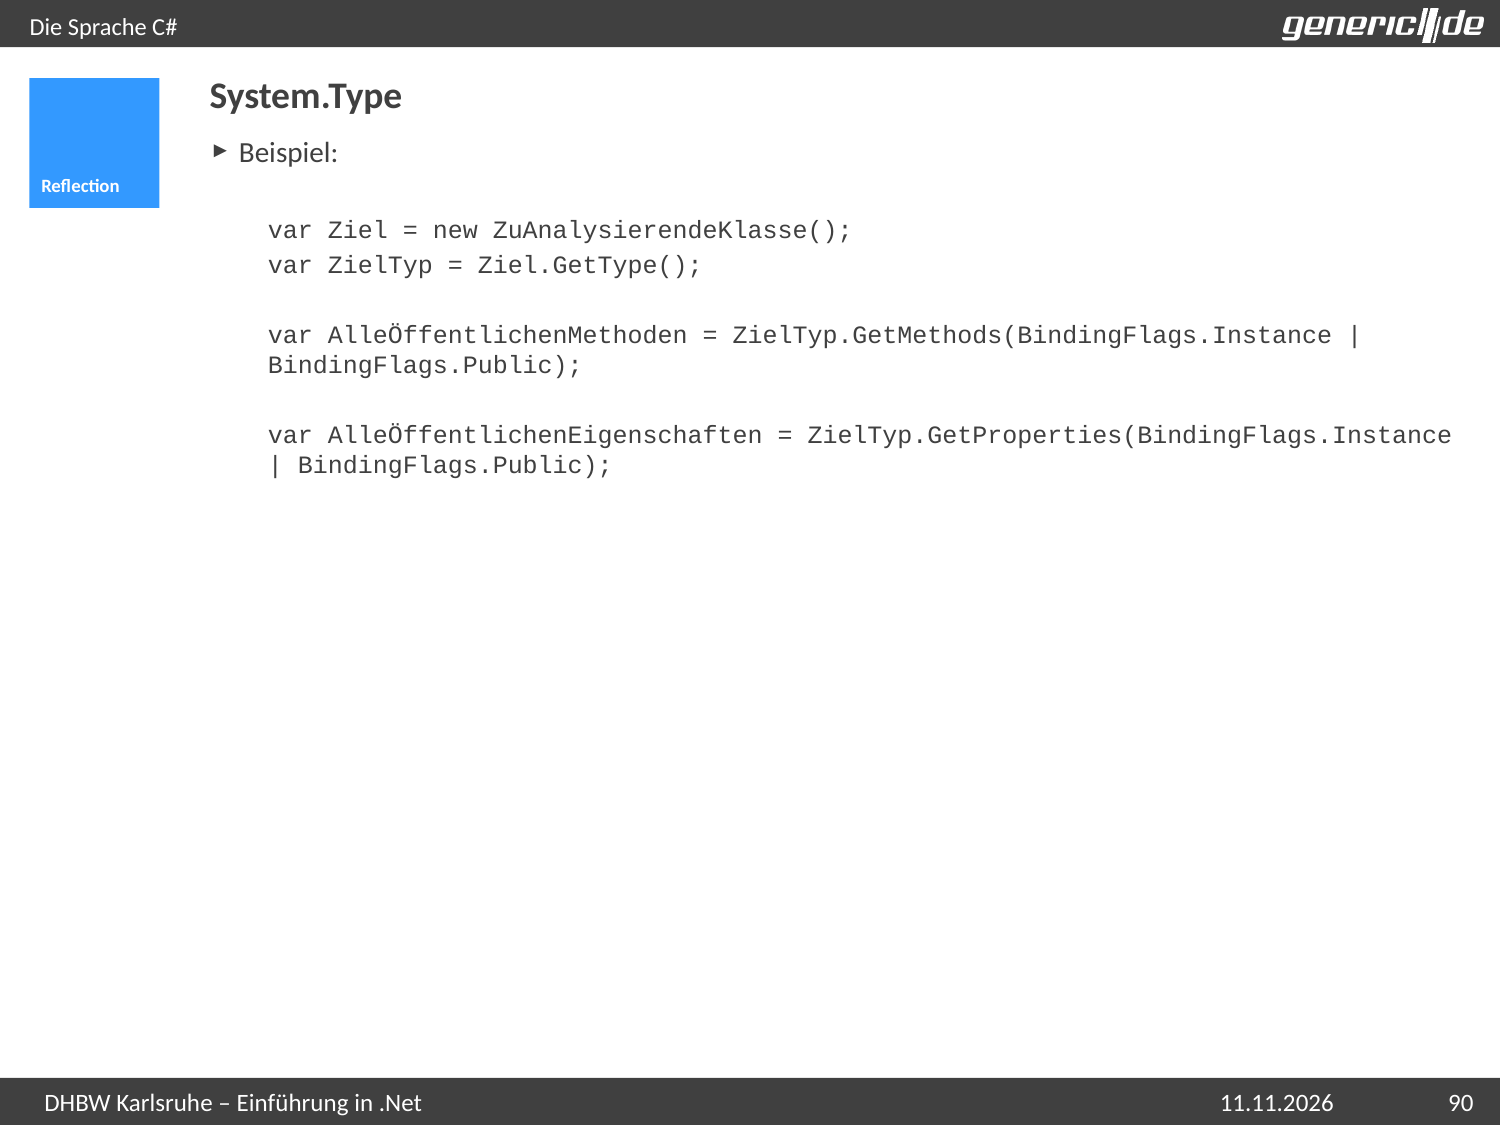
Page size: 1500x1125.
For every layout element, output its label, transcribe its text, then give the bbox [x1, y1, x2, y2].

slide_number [1204, 1077, 1359, 1125]
list Reflection [29, 116, 160, 209]
picture [1282, 8, 1484, 43]
slide_number 90 [1384, 1077, 1489, 1125]
list Beispiel: var Ziel = new ZuAnalysierendeKlasse(); var ZielTyp = Ziel.GetType(); var AlleÖffentlichenMethoden = ZielTyp.GetMethods(BindingFlags.Instance | BindingFlags.Public); var AlleÖffentlichenEigenschaften = ZielTyp.GetProperties(BindingFlags.Instance | BindingFlags.Public); [194, 125, 1483, 1059]
footer DHBW Karlsruhe – Einführung in .Net [0, 1077, 1199, 1125]
title Die Sprache C# [0, 3, 1282, 48]
list System.Type [194, 64, 1093, 124]
